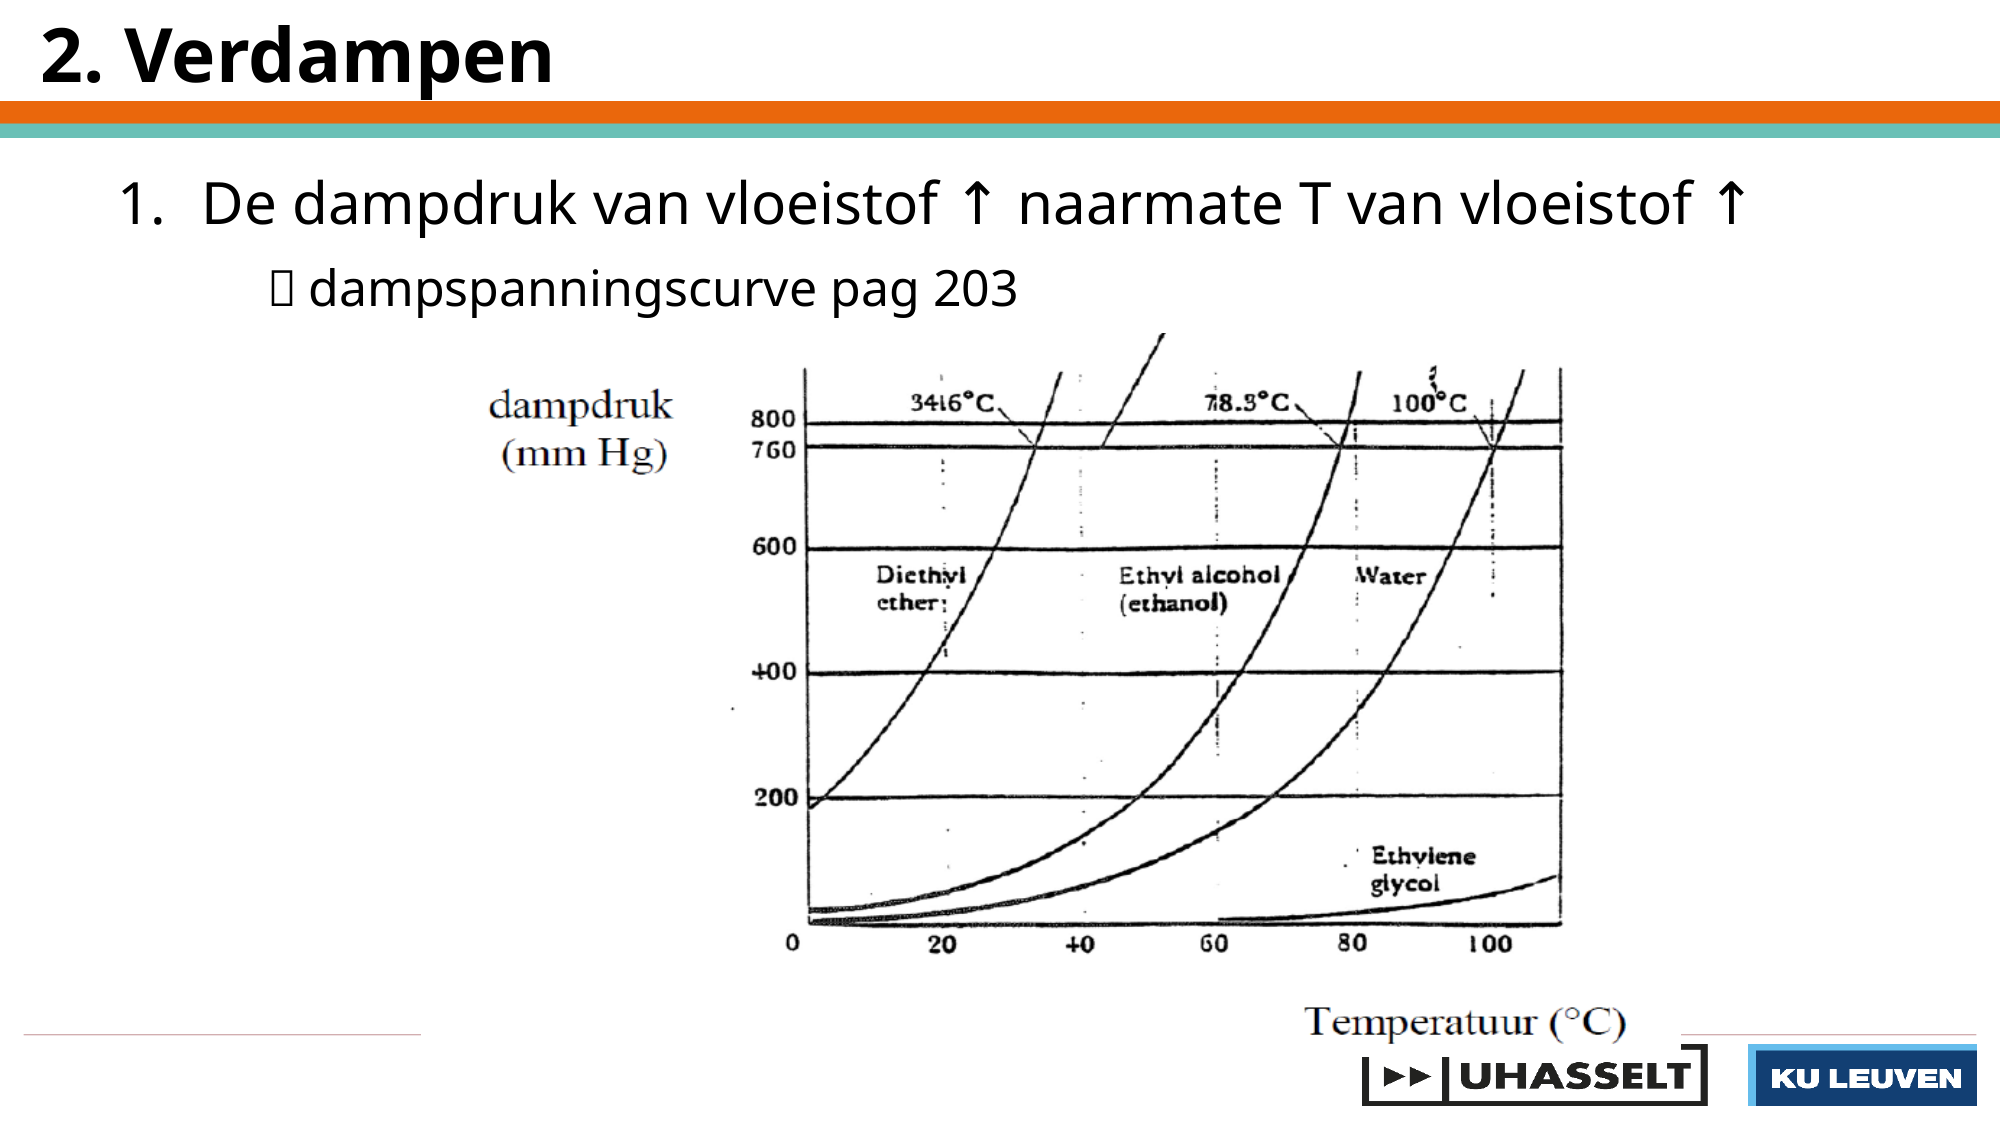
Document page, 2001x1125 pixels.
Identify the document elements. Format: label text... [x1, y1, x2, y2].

title 2. Verdampen [25, 7, 1993, 98]
picture [421, 332, 1977, 1106]
list De dampdruk van vloeistof ↑ naarmate T van vloeistof ↑  dampspanningscurve pag 203 [102, 159, 1978, 1015]
